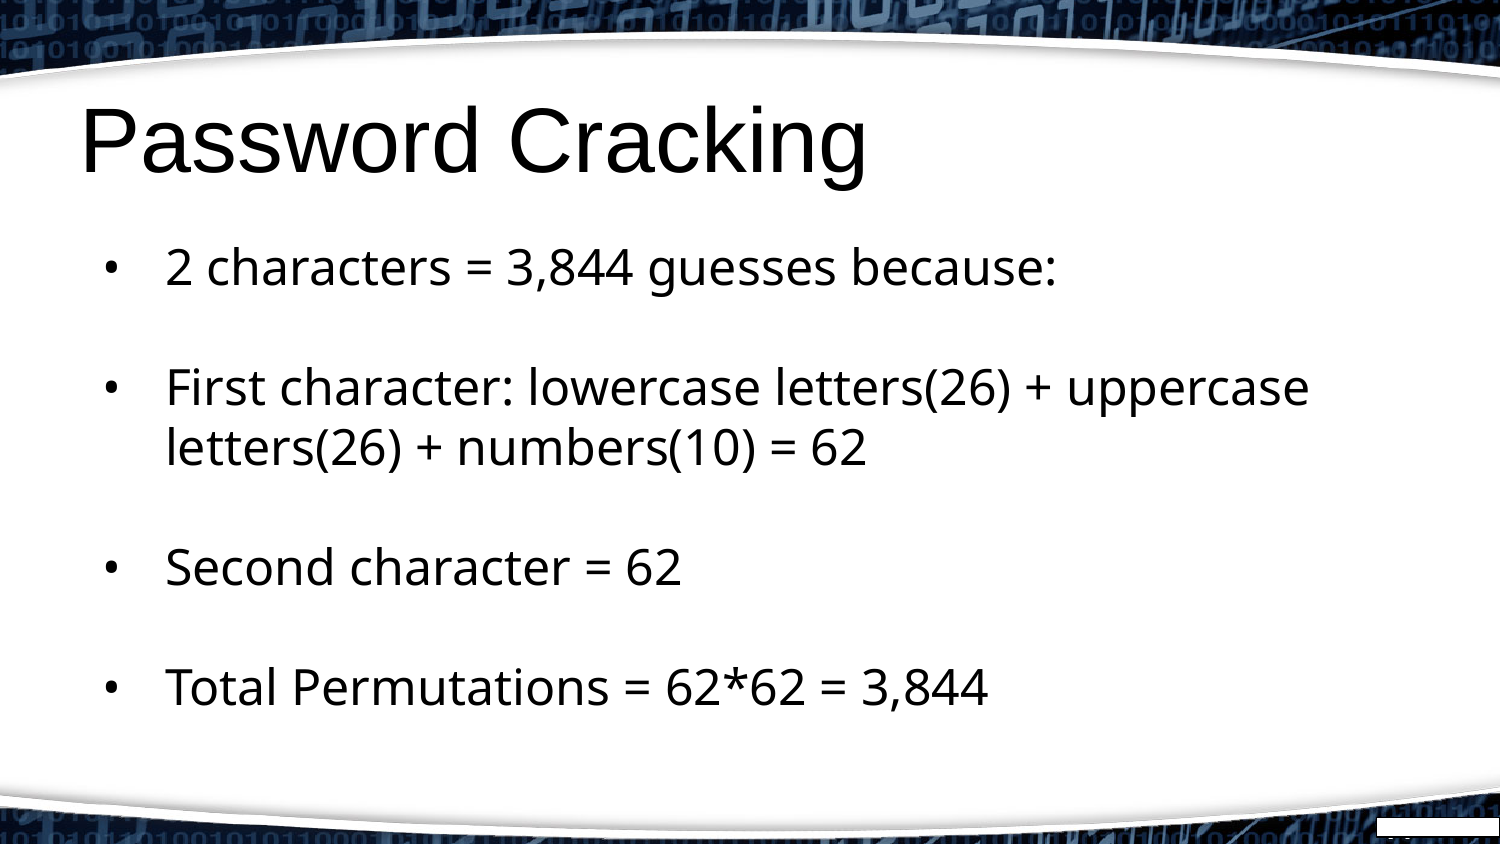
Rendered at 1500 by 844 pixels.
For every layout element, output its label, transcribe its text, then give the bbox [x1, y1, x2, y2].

text_box [1376, 817, 1500, 837]
title Password Cracking [64, 75, 1415, 196]
list 2 characters = 3,844 guesses because: First character: lowercase letters(26) + uppercase letters(26) + numbers(10) = 62 Second character = 62 Total Permutations = 62*62 = 3,844 [75, 228, 1425, 786]
picture [0, 0, 1500, 844]
